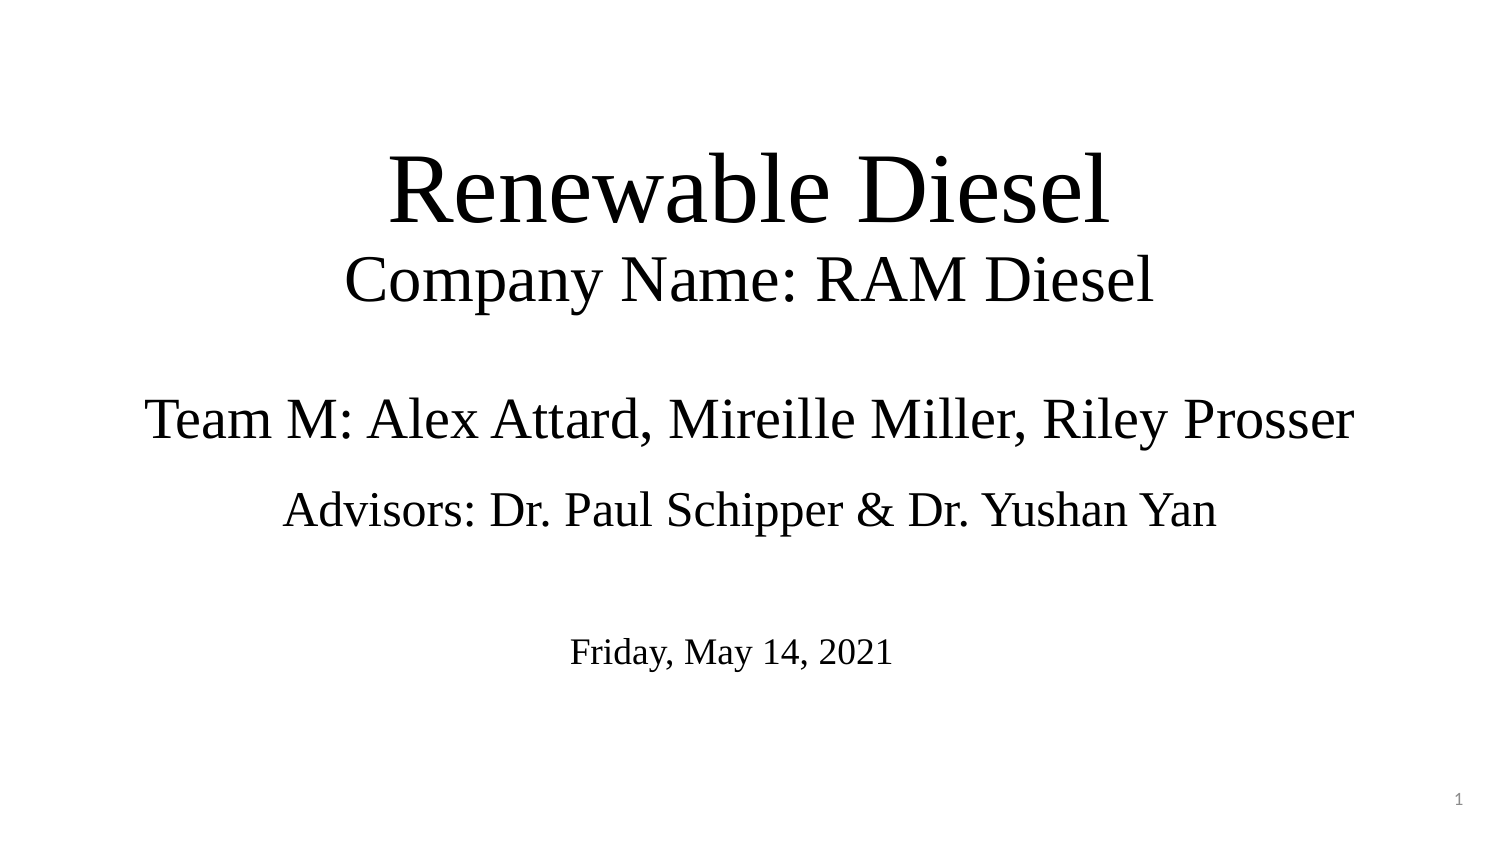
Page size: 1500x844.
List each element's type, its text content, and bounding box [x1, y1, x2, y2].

title Renewable Diesel Company Name: RAM Diesel Team M: Alex Attard, Mireille Miller, Riley Prosser [8, 23, 1492, 547]
subtitle Advisors: Dr. Paul Schipper & Dr. Yushan Yan [50, 453, 1449, 640]
subtitle Friday, May 14, 2021 [33, 617, 1431, 748]
slide_number 1 [1383, 775, 1479, 821]
